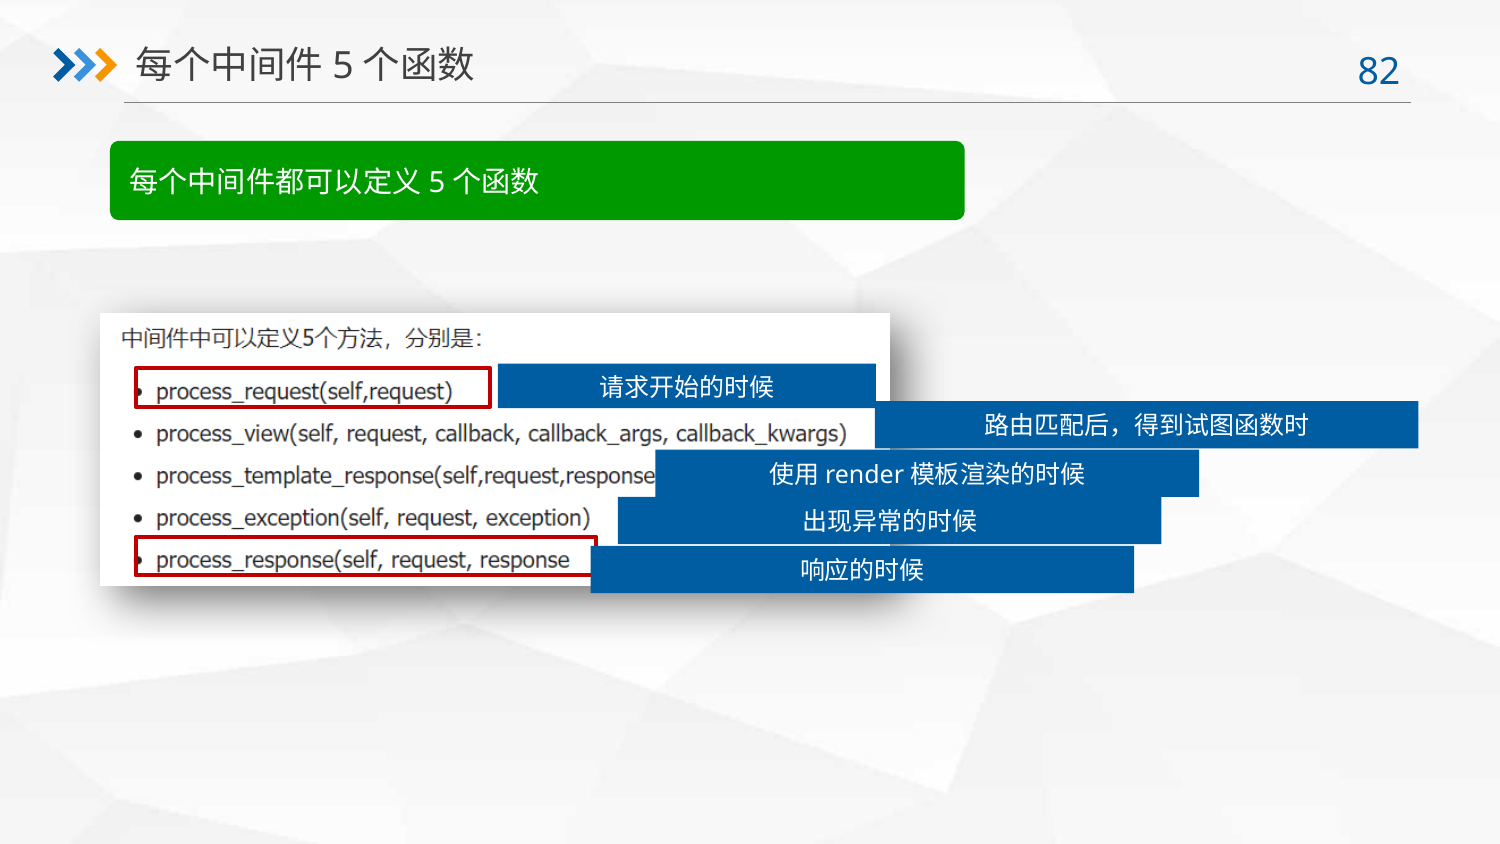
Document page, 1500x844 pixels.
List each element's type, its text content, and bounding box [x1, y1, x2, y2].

text_box 每个中间件都可以定义5个函数 [109, 140, 965, 221]
text_box 路由匹配后，得到试图函数时 [894, 399, 1421, 450]
text_box 每个中间件5个函数 [135, 32, 621, 95]
text_box 使用render模板渲染的时候 [894, 448, 1201, 499]
text_box 出现异常的时候 [894, 495, 1164, 546]
picture [0, 0, 1500, 844]
text_box 响应的时候 [883, 544, 1136, 595]
